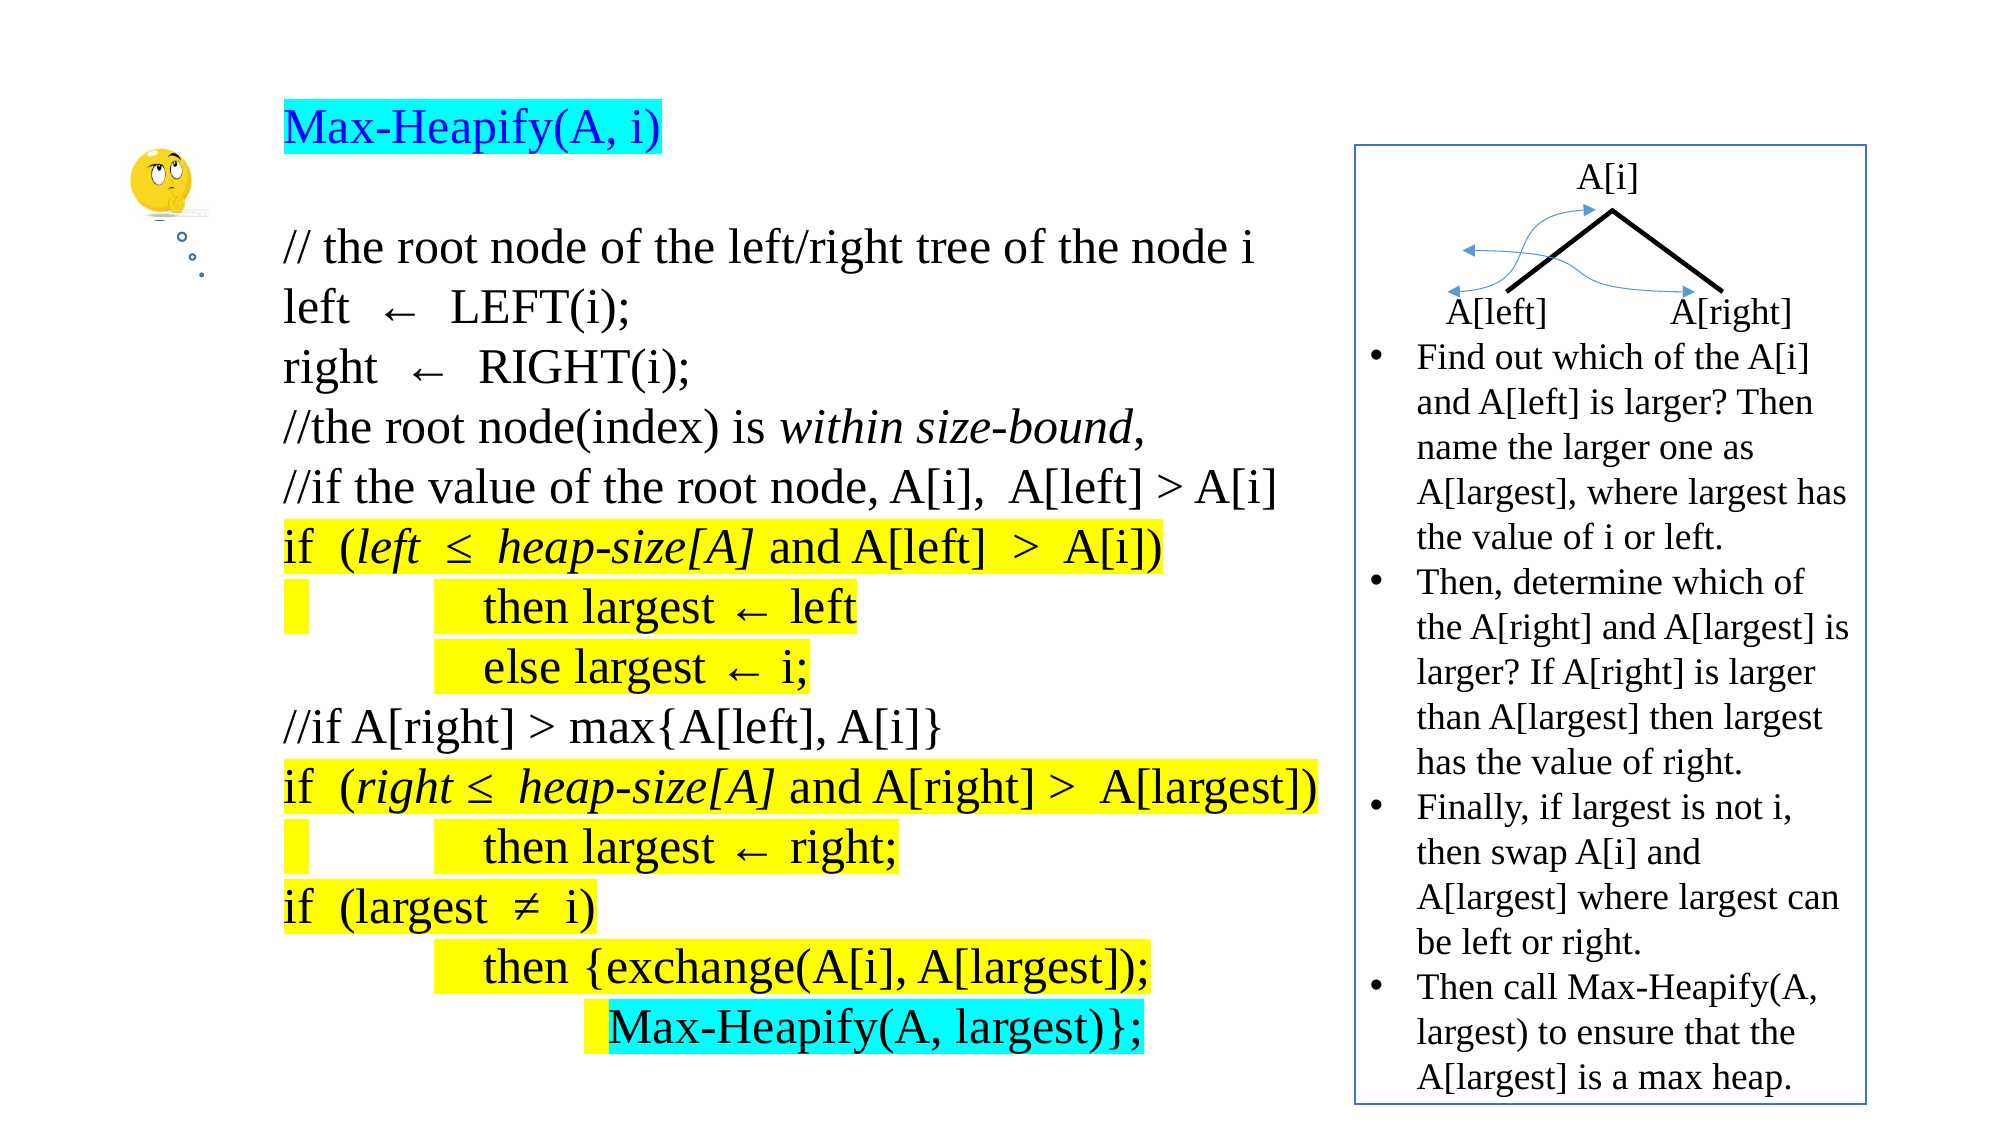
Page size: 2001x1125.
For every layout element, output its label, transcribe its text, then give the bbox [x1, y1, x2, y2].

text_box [1447, 209, 1596, 292]
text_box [1611, 209, 1723, 292]
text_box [1596, 209, 1611, 250]
text_box [176, 231, 188, 242]
text_box A[i] A[left] A[right] Find out which of the A[i] and A[left] is larger? Then name the larger one as A[largest], where largest has the value of i or left. Then, determine which of the A[right] and A[largest] is larger? If A[right] is larger than A[largest] then largest has the value of right. Finally, if largest is not i, then swap A[i] and A[largest] where largest can be left or right. Then call Max-Heapify(A, largest) to ensure that the A[largest] is a max heap. [1354, 144, 1867, 1105]
text_box Max-Heapify(A, i) // the root node of the left/right tree of the node i left ← LEFT(i); right ← RIGHT(i); //the root node(index) is within size-bound, //if the value of the root node, A[i], A[left] > A[i] if (left ≤ heap-size[A] and A[left] > A[i]) then largest ← left else largest ← i; //if A[right] > max{A[left], A[i]} if (right ≤ heap-size[A] and A[right] > A[largest]) then largest ← right; if (largest ≠ i) then {exchange(A[i], A[largest]); Max-Heapify(A, largest)}; [268, 86, 1710, 1061]
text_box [1462, 250, 1695, 292]
text_box [188, 253, 197, 261]
picture [110, 144, 211, 220]
